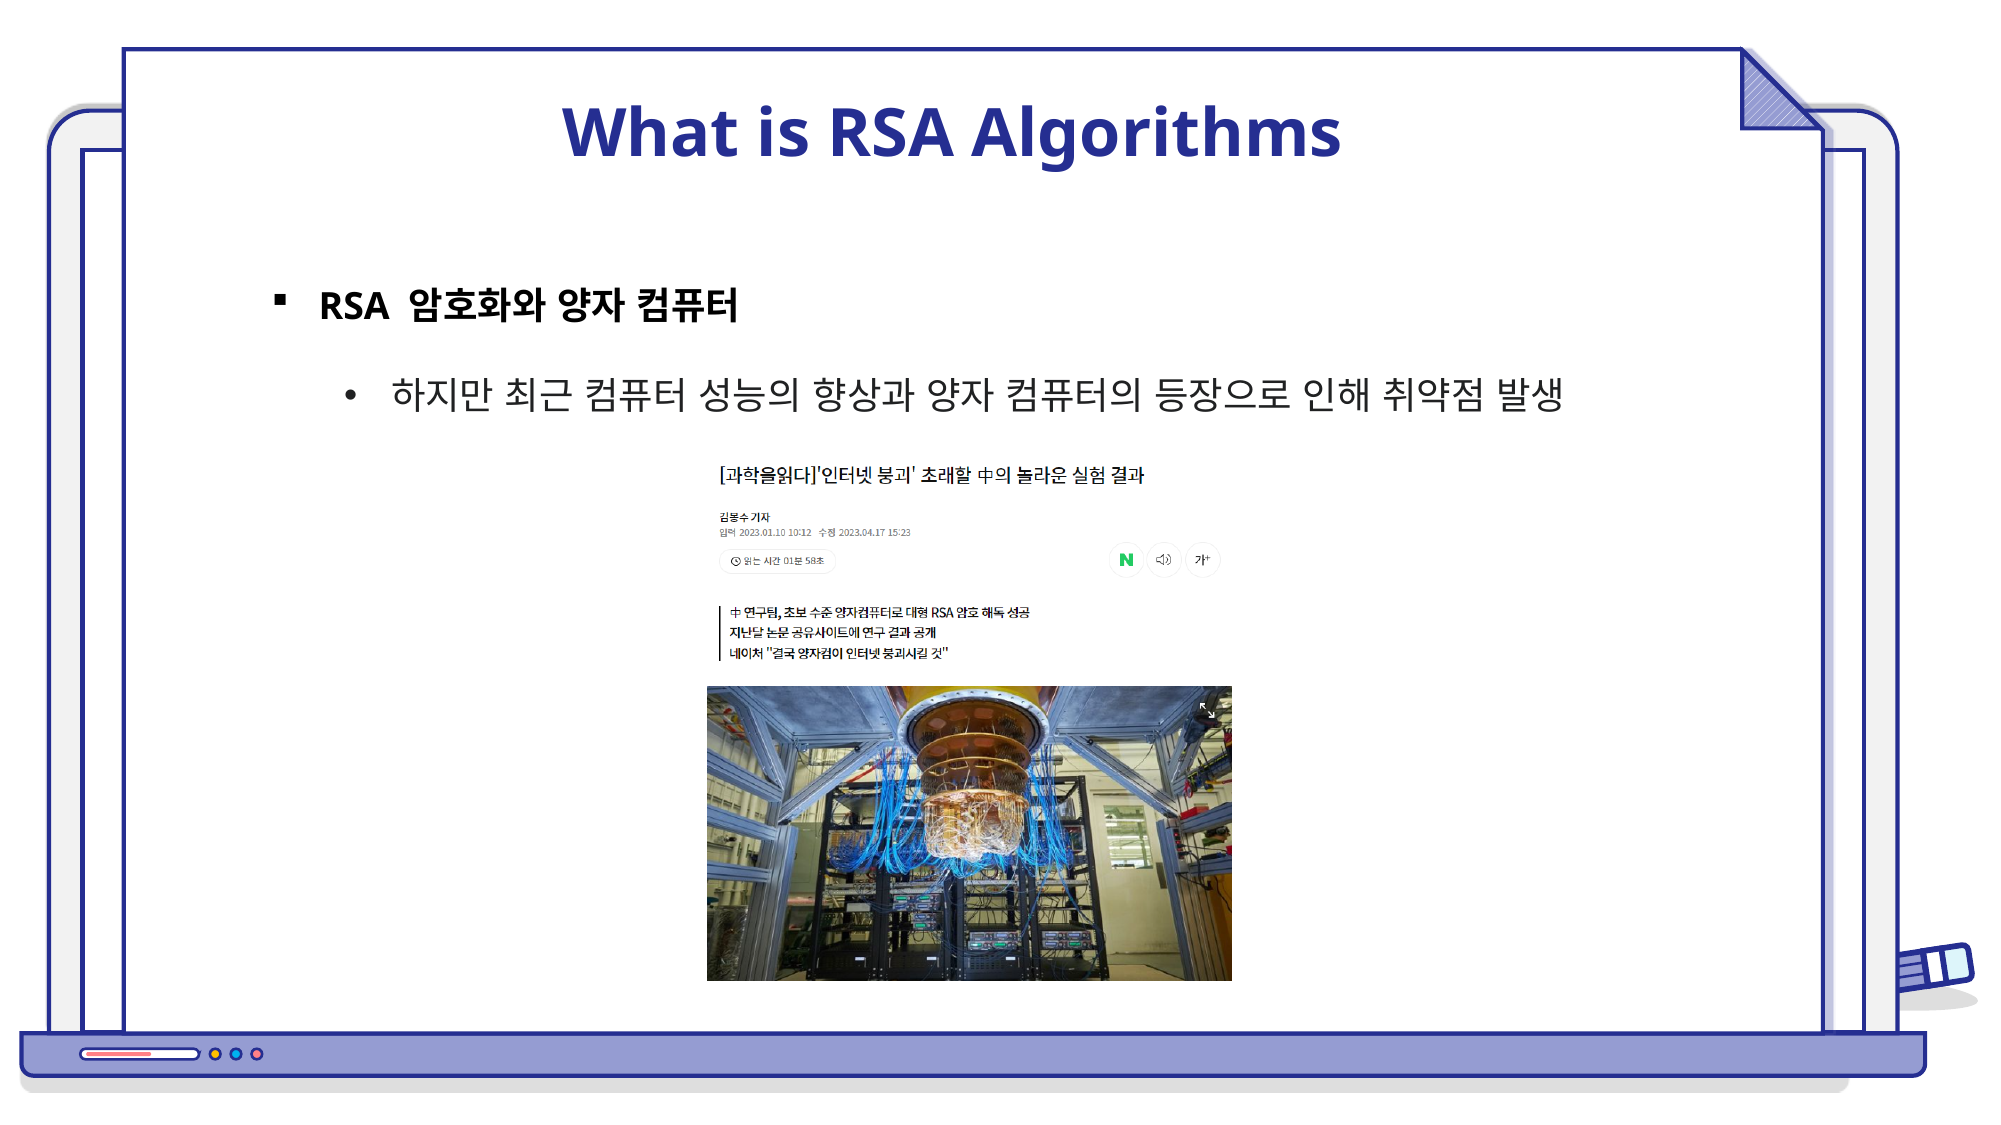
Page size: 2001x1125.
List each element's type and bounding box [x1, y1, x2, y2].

picture [663, 453, 1265, 991]
text_box [21, 49, 1979, 1076]
